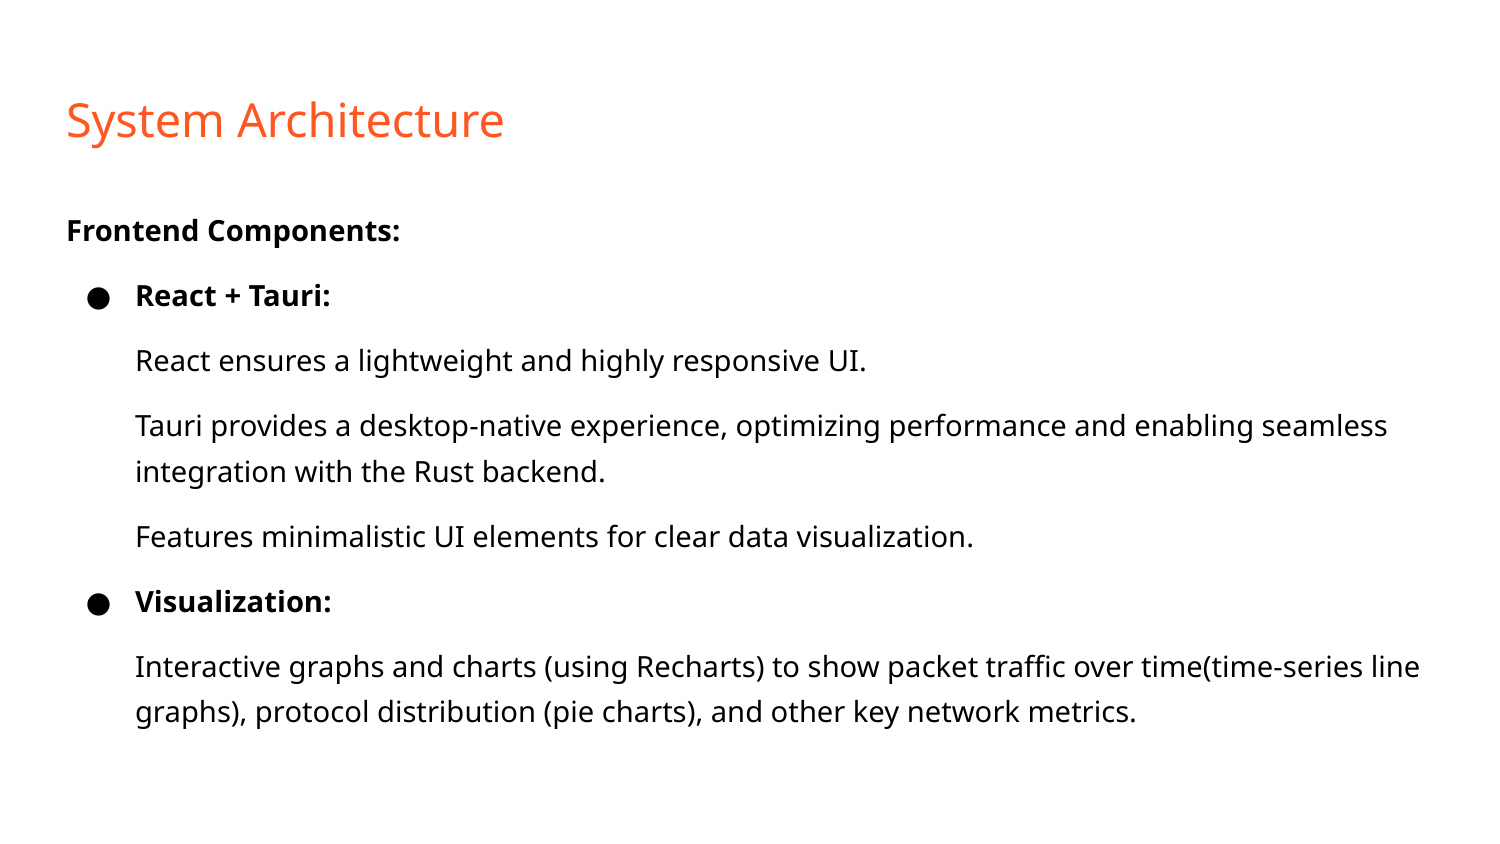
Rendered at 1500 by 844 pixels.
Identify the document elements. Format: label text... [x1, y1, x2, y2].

list Frontend Components: React + Tauri: React ensures a lightweight and highly responsive UI. Tauri provides a desktop-native experience, optimizing performance and enabling seamless integration with the Rust backend. Features minimalistic UI elements for clear data visualization. Visualization: Interactive graphs and charts (using Recharts) to show packet traffic over time(time-series line graphs), protocol distribution (pie charts), and other key network metrics. [51, 189, 1449, 750]
title System Architecture [51, 72, 1449, 167]
